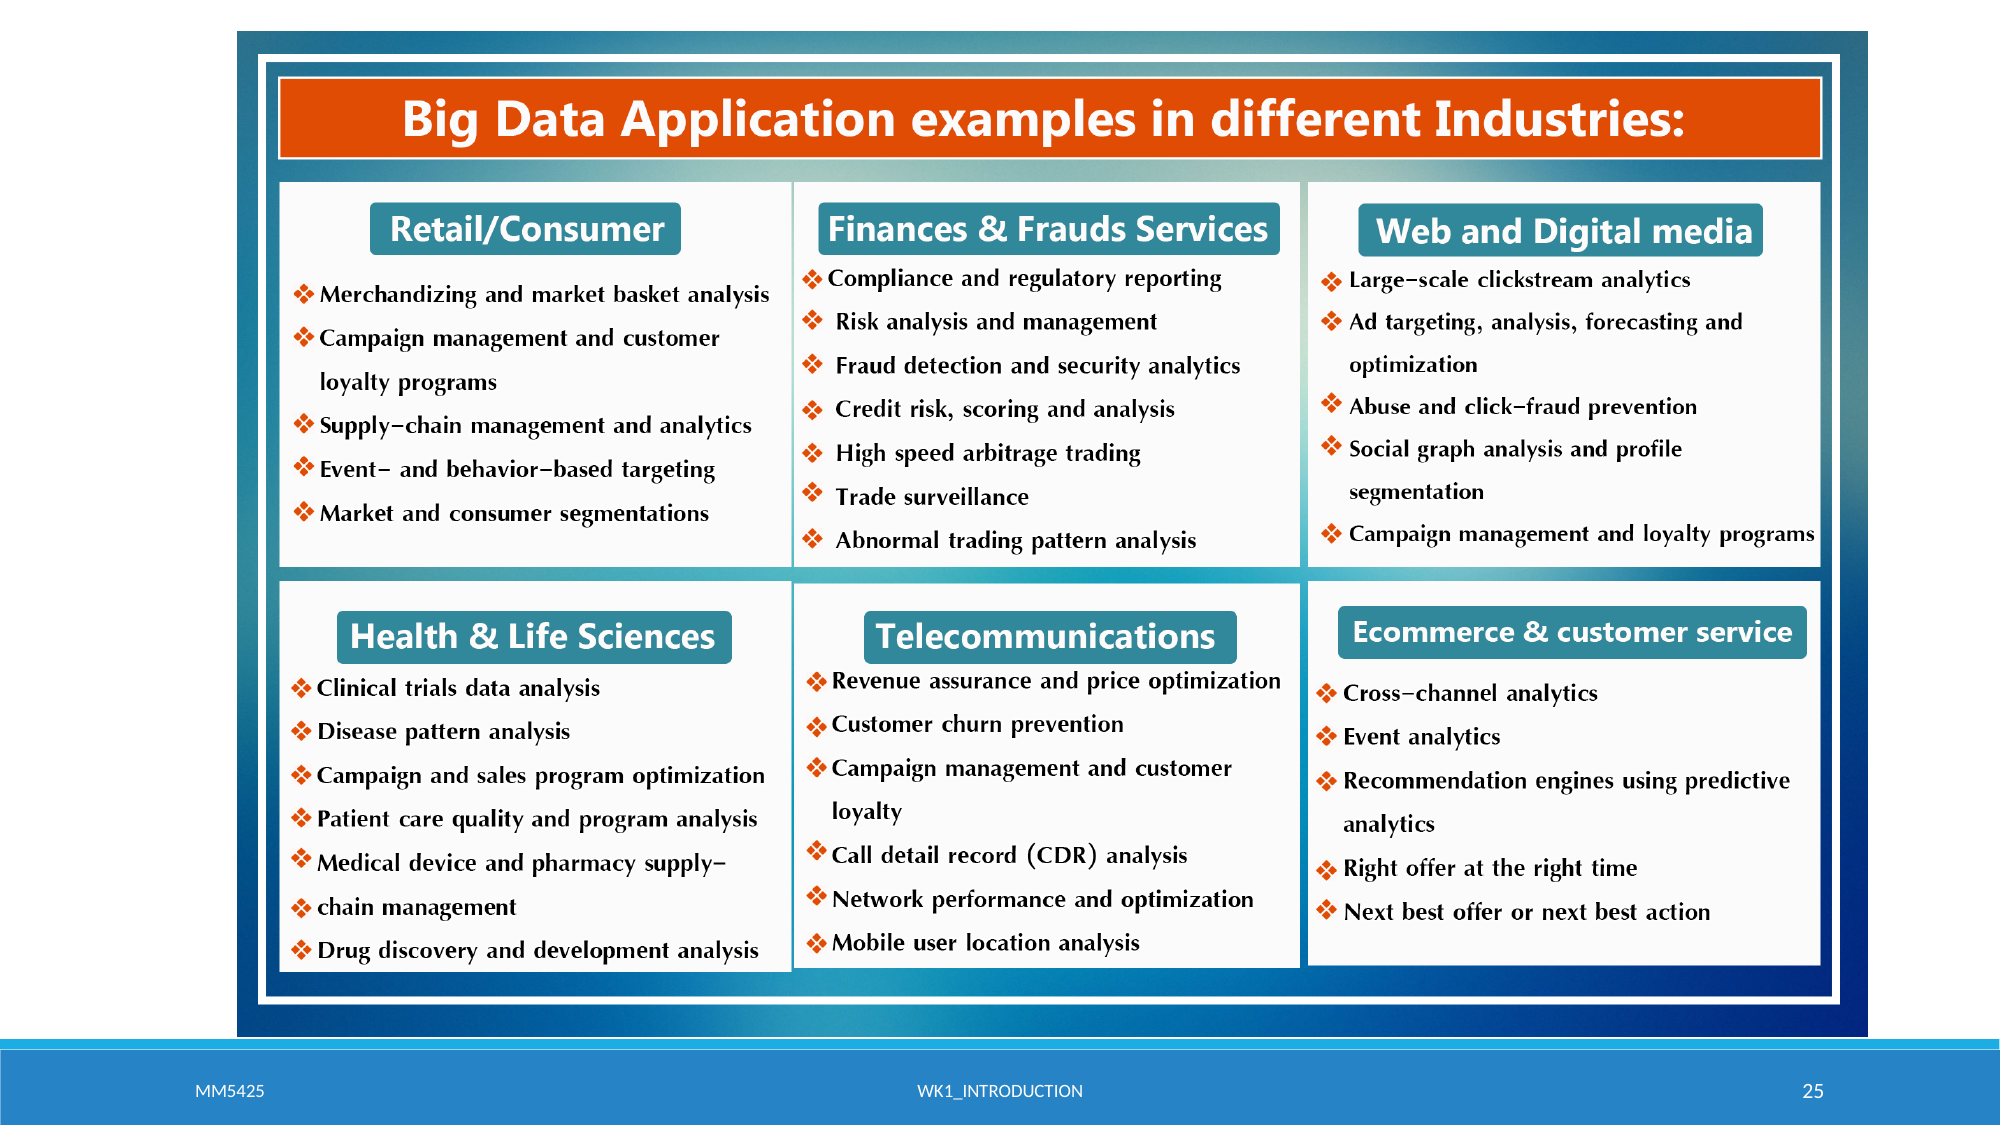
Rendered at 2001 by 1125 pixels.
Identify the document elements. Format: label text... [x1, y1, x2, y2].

slide_number 25 [1624, 1059, 1840, 1120]
footer WK1_Introduction [604, 1059, 1396, 1120]
slide_number MM5425 [180, 1059, 586, 1120]
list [236, 30, 1869, 1038]
